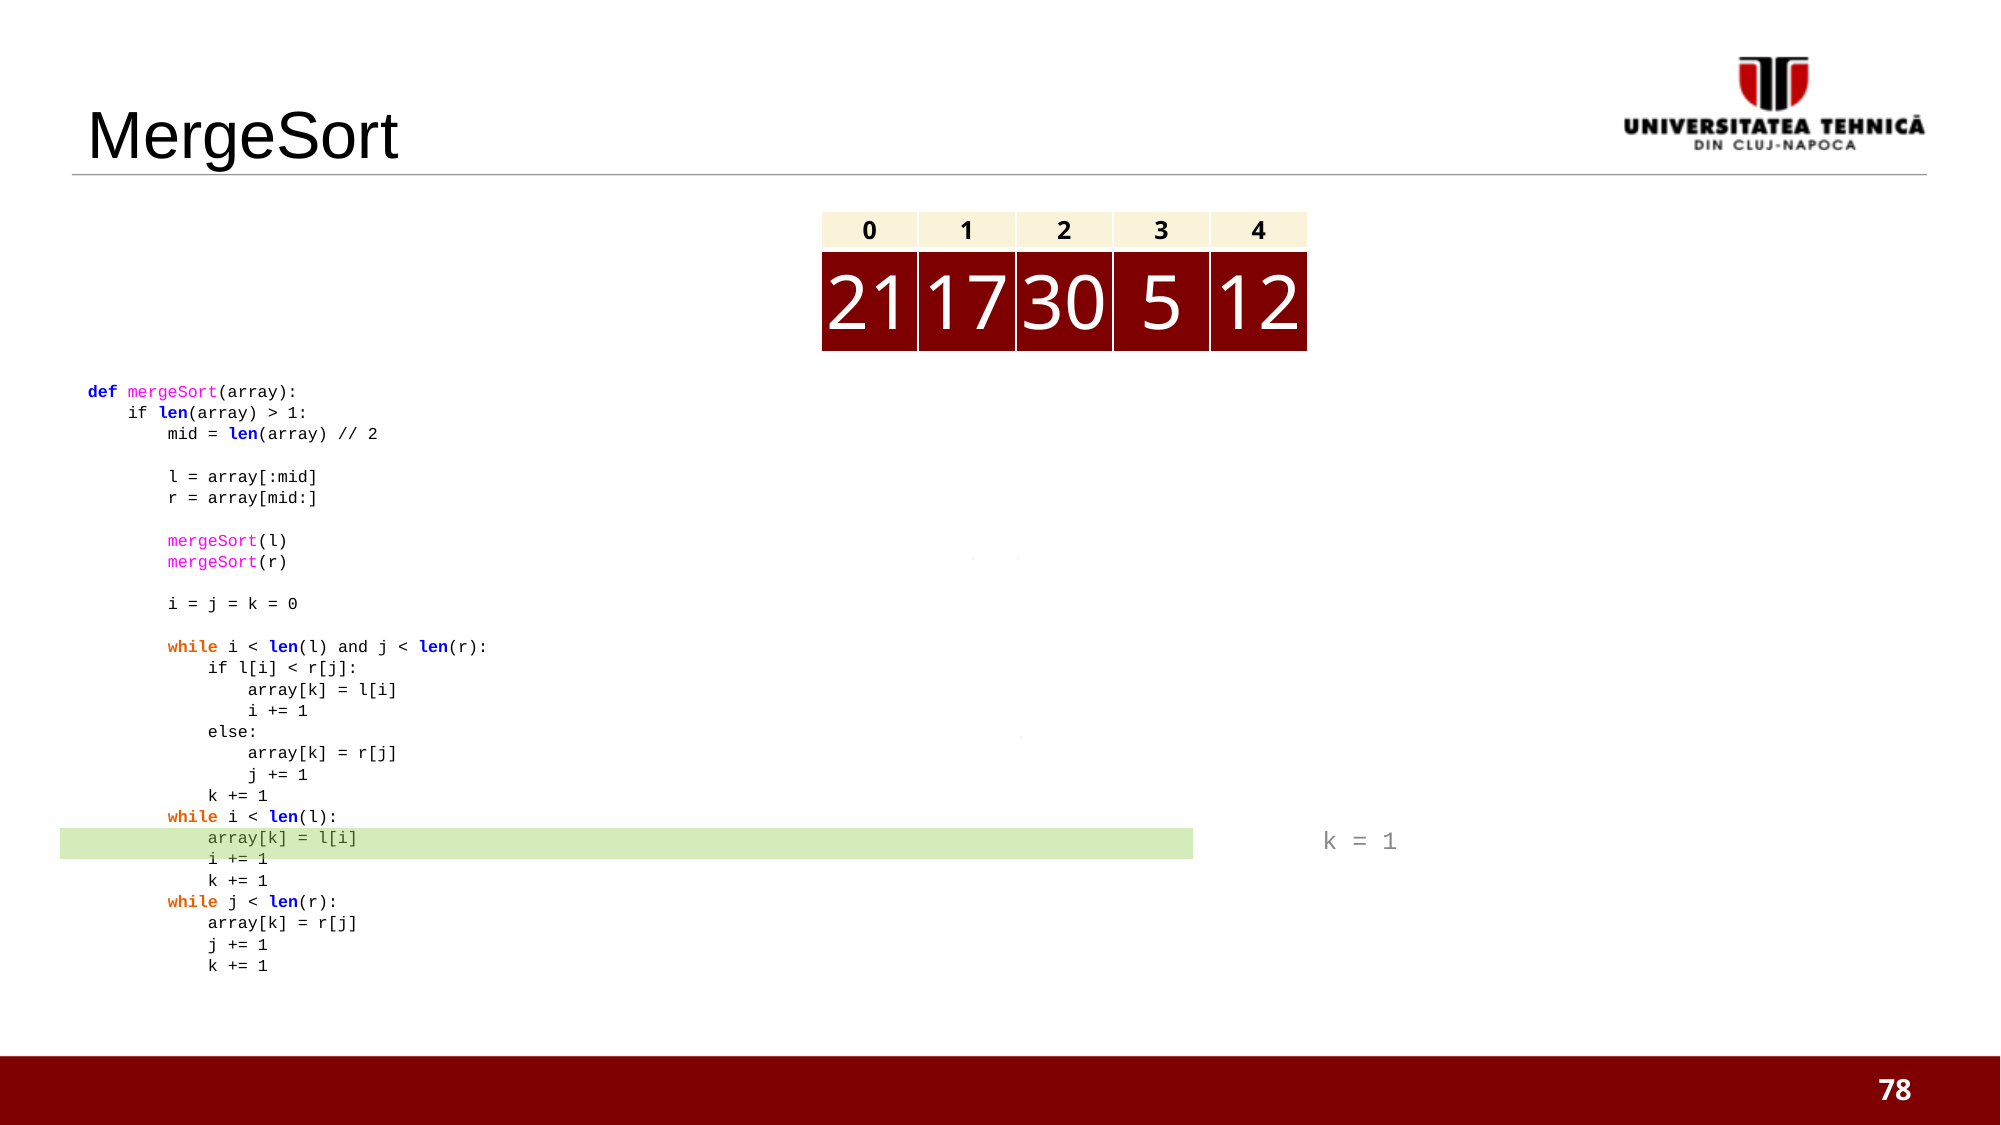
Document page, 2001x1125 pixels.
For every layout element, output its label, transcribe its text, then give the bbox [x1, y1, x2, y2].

table_cell 17 [919, 252, 1015, 351]
table_header 3 [1114, 212, 1209, 247]
picture [0, 0, 2001, 1125]
table_header 4 [1211, 212, 1307, 247]
table_cell 5 [1114, 252, 1209, 351]
list def mergeSort(array): if len(array) > 1: mid = len(array) // 2 l = array[:mid] r = array[mid:] mergeSort(l) mergeSort(r) i = j = k = 0 while i < len(l) and j < len(r): if l[i] < r[j]: array[k] = l[i] i += 1 else: array[k] = r[j] j += 1 k += 1 while i < len(l): array[k] = l[i] i += 1 k += 1 while j < len(r): array[k] = r[j] j += 1 k += 1 [72, 371, 1313, 1066]
table_cell 12 [1211, 252, 1307, 351]
table_cell 21 [822, 252, 917, 351]
table_header 0 [822, 212, 917, 247]
table_header 1 [919, 212, 1015, 247]
list k = 1 [1307, 371, 1928, 1035]
text_box [59, 828, 1194, 859]
slide_number 78 [1753, 1065, 1928, 1117]
text_box MergeSort [72, 84, 738, 179]
table_header 2 [1017, 212, 1112, 247]
table_cell 30 [1017, 252, 1112, 351]
